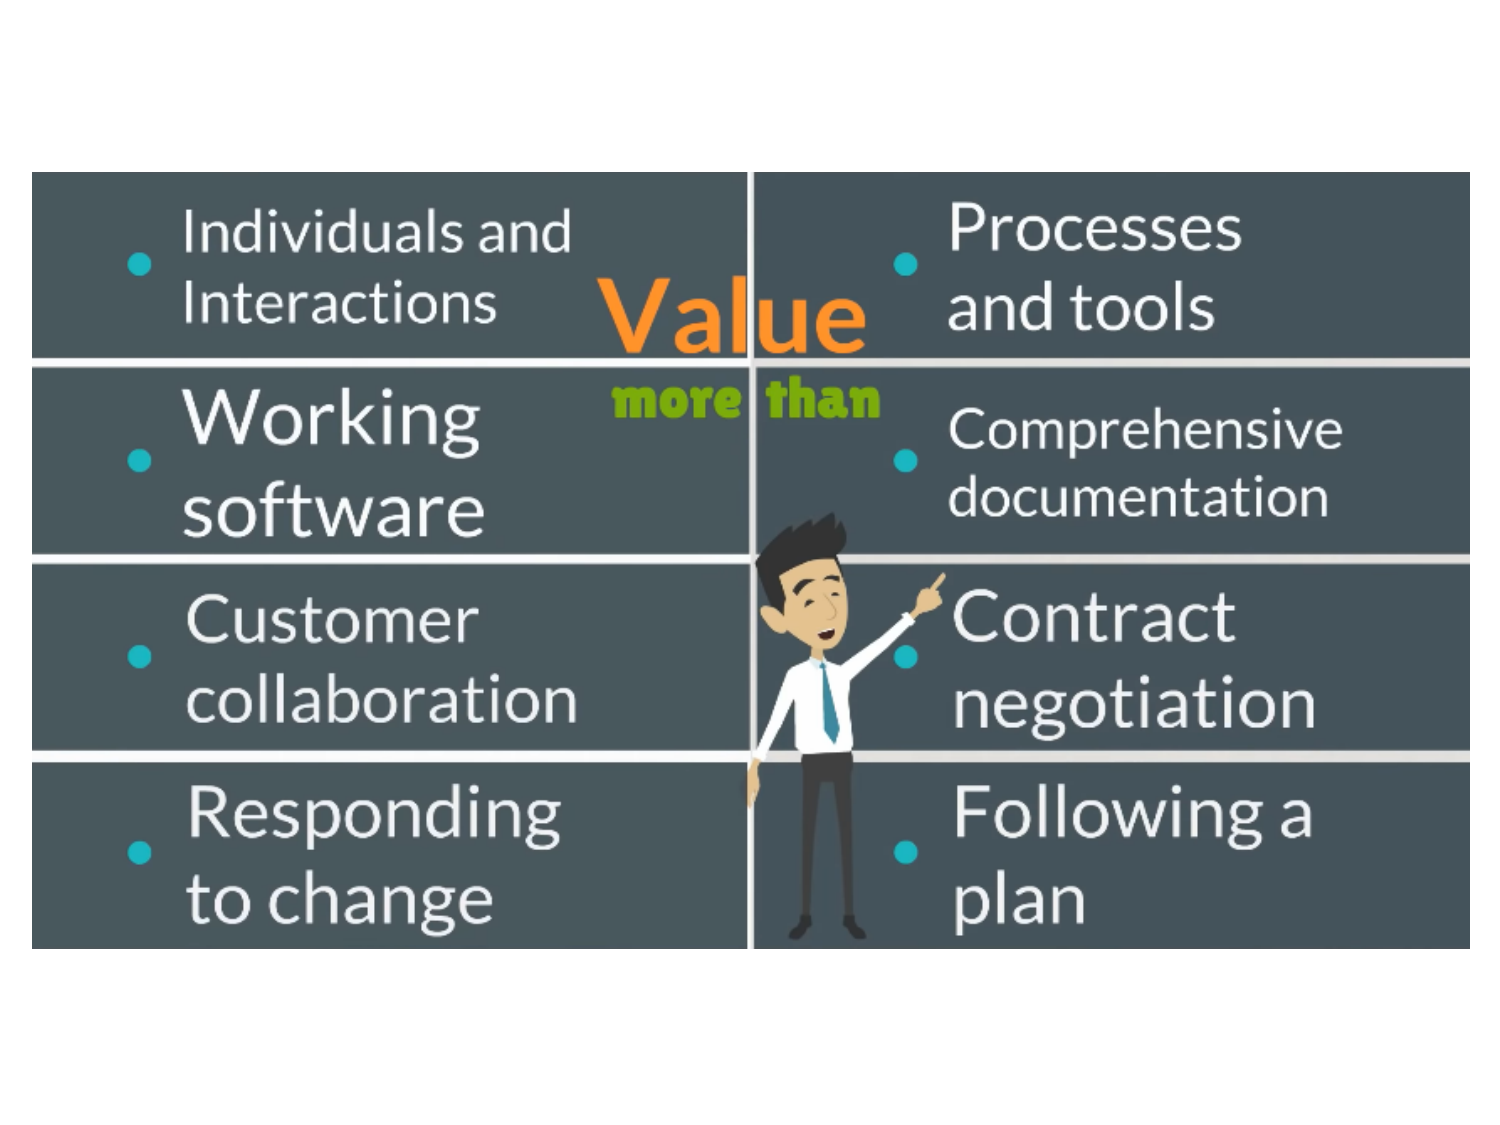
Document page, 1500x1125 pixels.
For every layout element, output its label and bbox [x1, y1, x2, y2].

picture [32, 172, 1470, 950]
